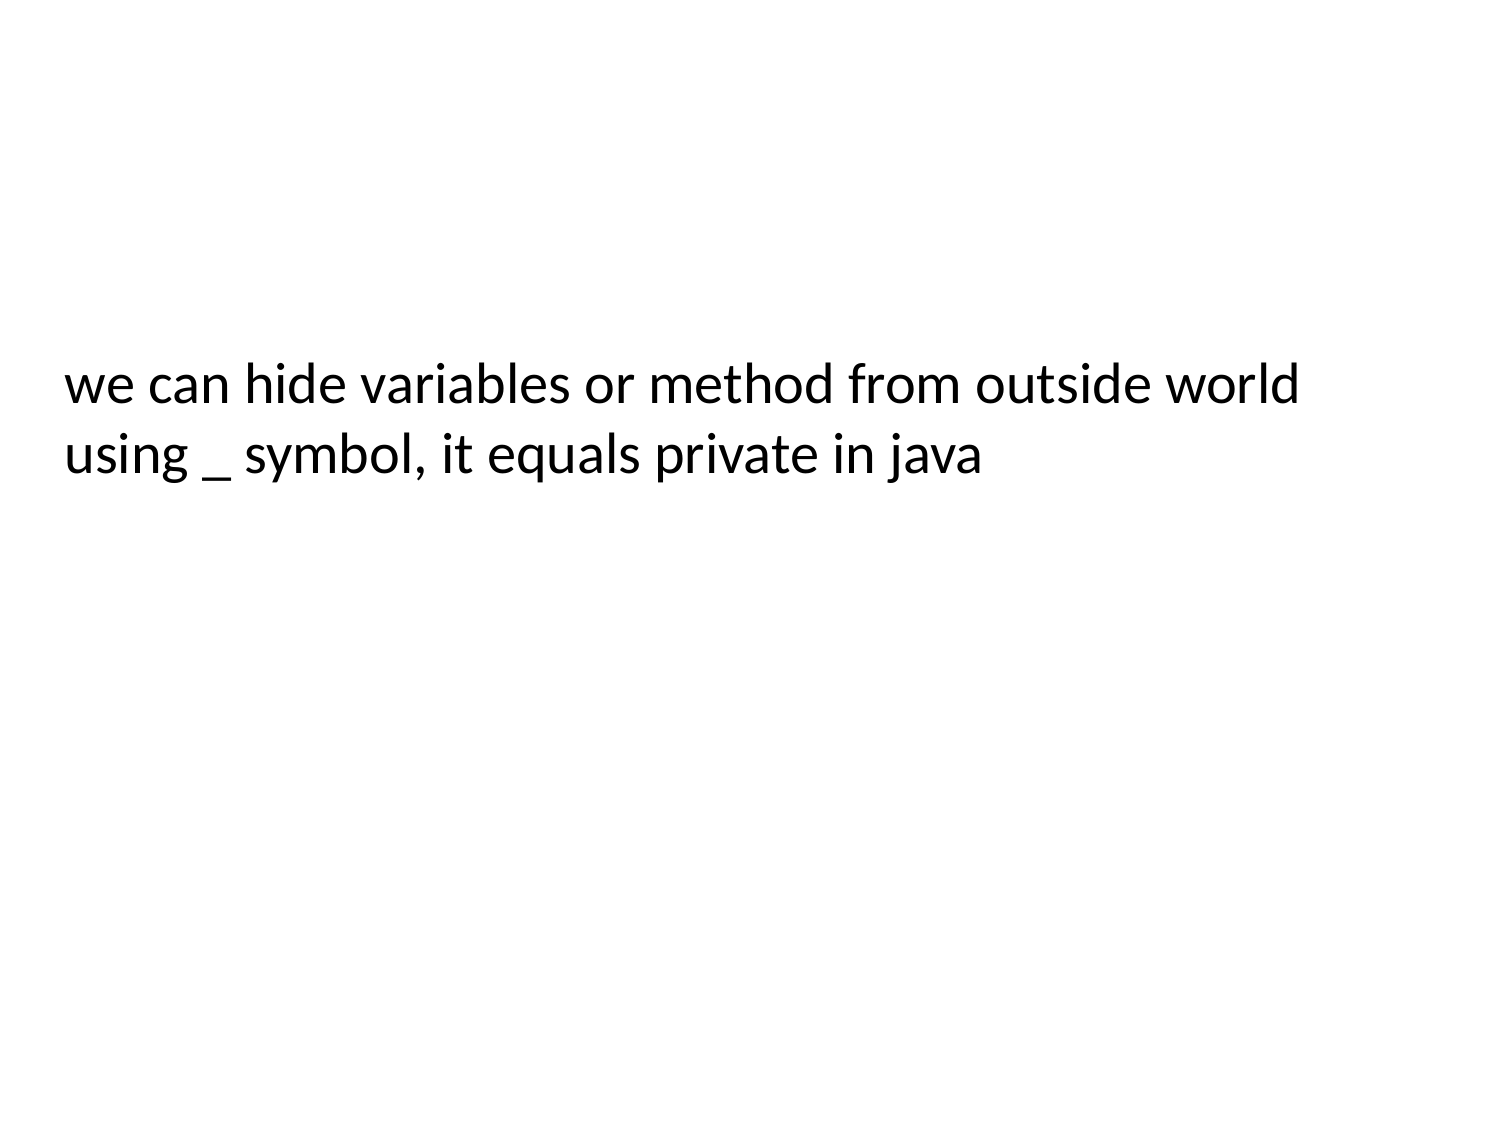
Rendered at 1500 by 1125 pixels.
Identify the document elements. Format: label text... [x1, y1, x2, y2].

text_box we can hide variables or method from outside world using _ symbol, it equals private in java [50, 337, 1425, 563]
